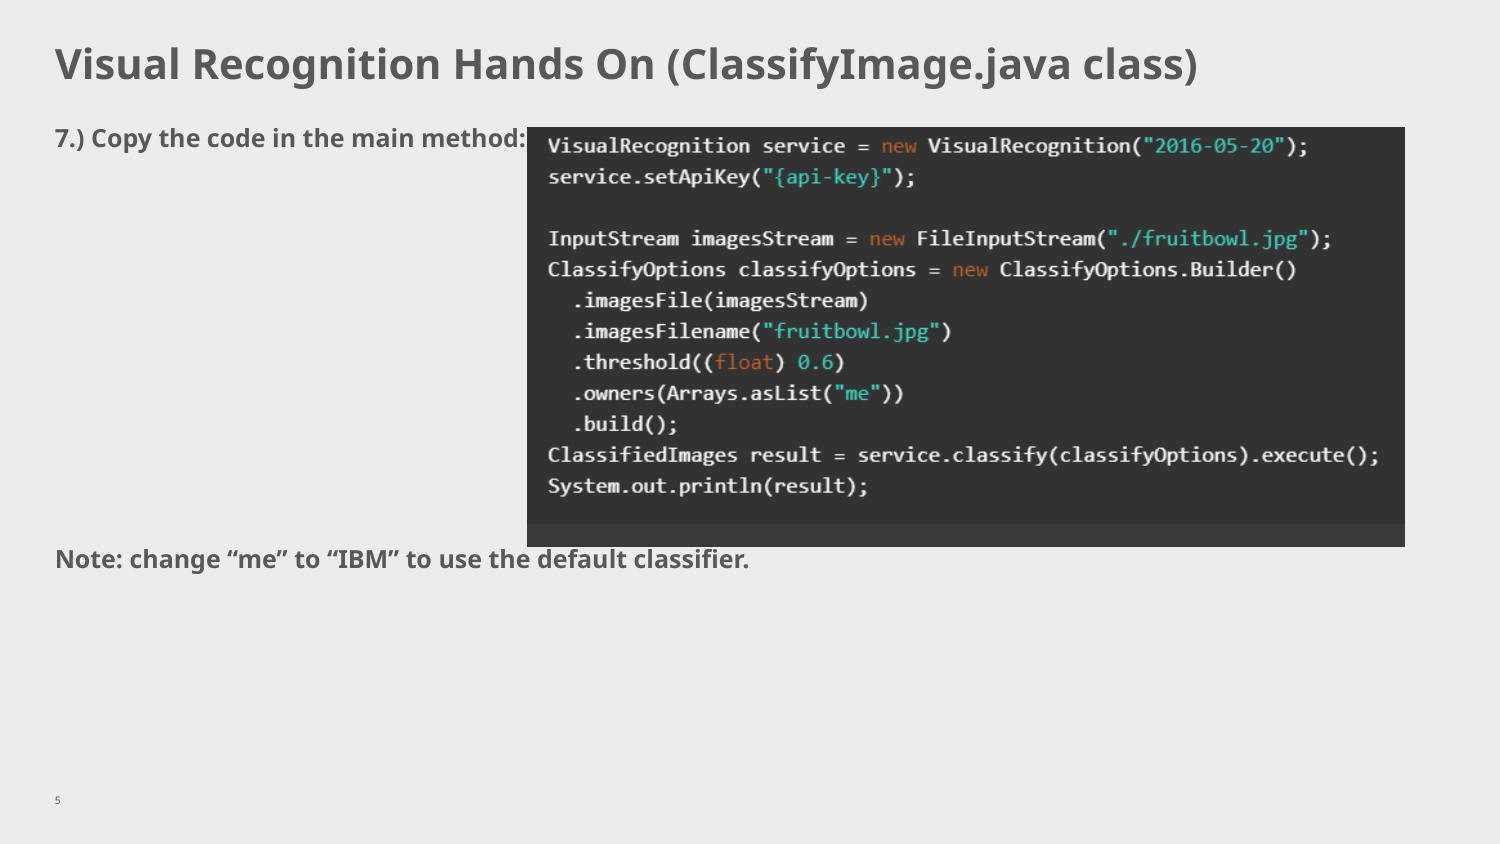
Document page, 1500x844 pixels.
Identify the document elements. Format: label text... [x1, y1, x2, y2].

text_box 7.) Copy the code in the main method: Note: change “me” to “IBM” to use the default classifier. [54, 122, 1401, 776]
title Visual Recognition Hands On (ClassifyImage.java class) [54, 37, 1392, 122]
slide_number 5 [54, 776, 90, 809]
picture [526, 126, 1406, 548]
